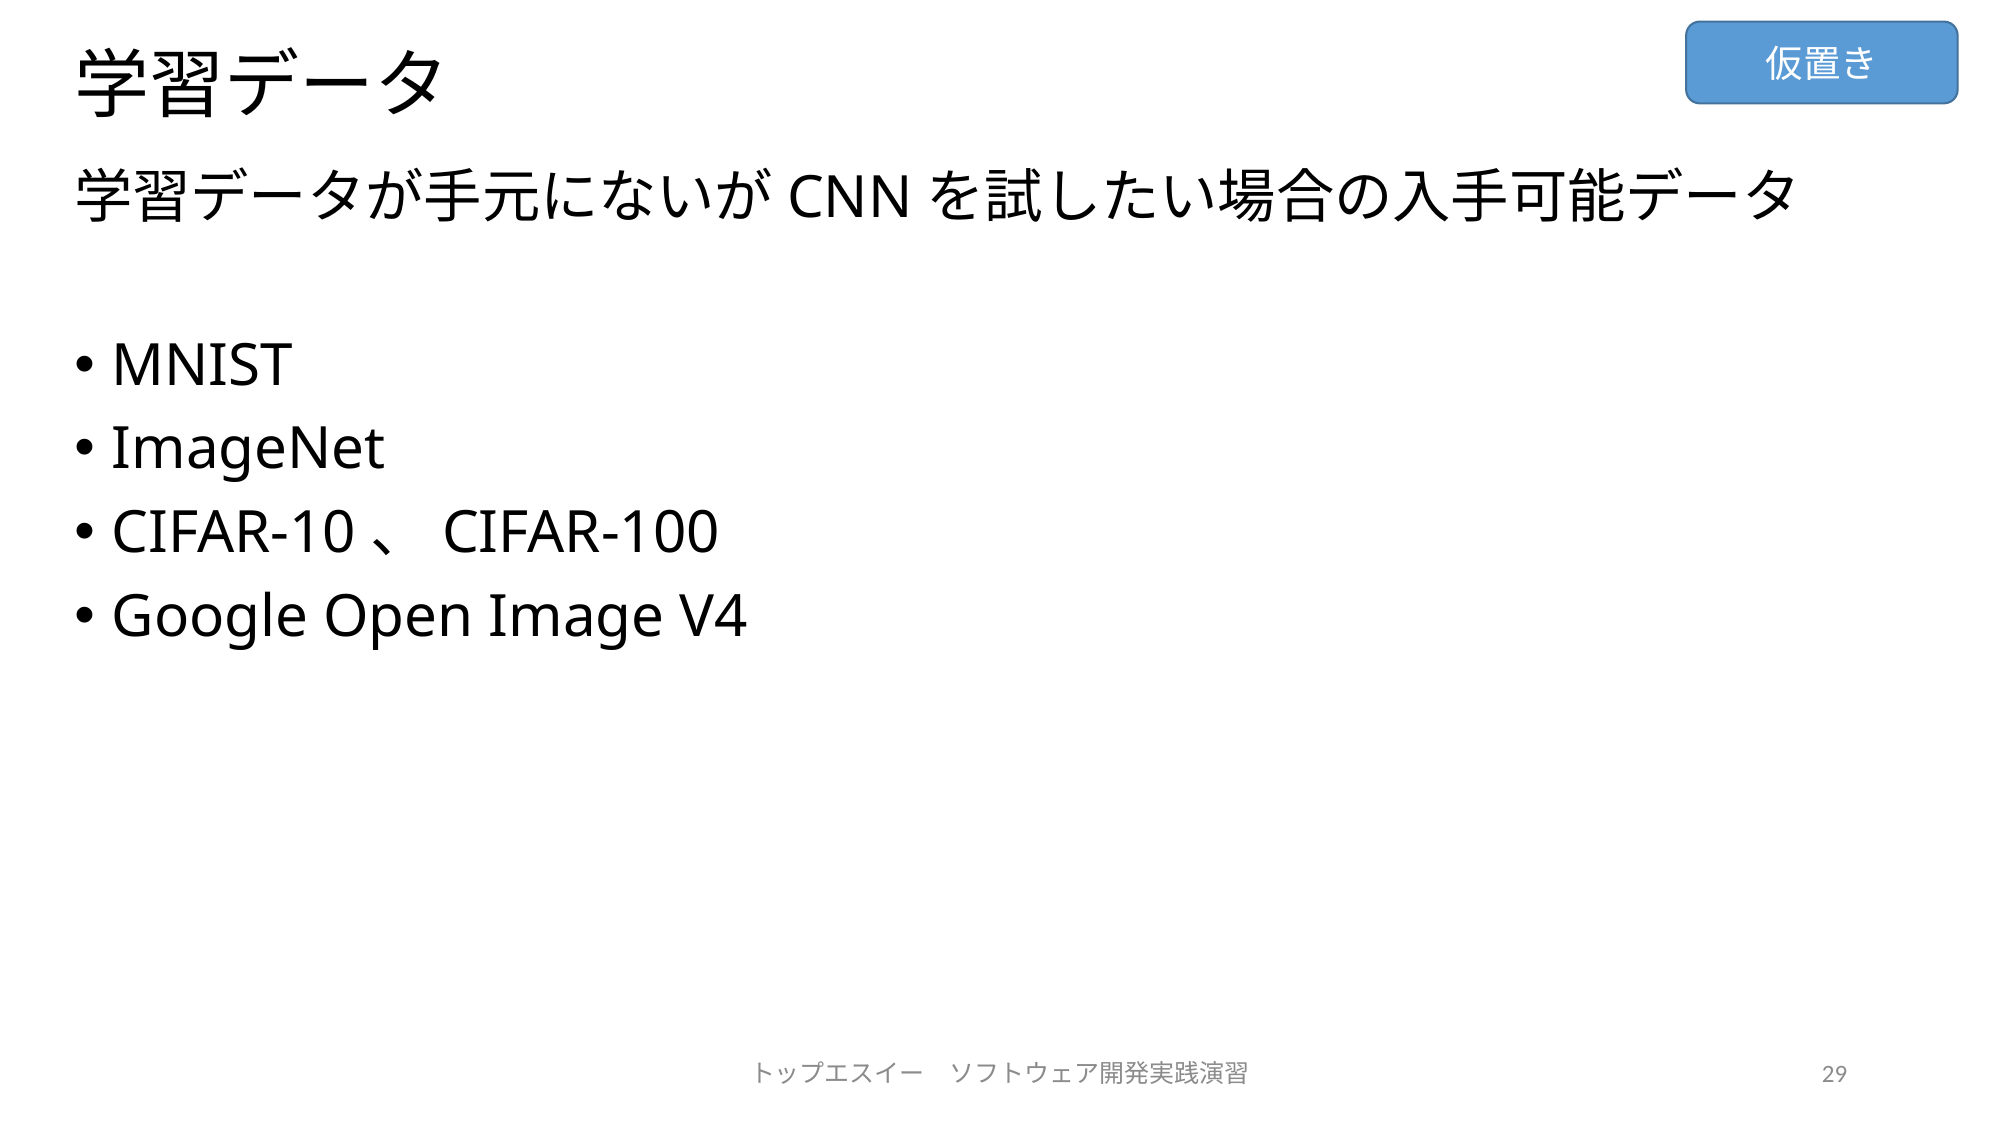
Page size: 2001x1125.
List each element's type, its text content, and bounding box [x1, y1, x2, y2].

slide_number 29 [1412, 1042, 1863, 1103]
title 学習データ [59, 31, 1950, 143]
footer トップエスイー ソフトウェア開発実践演習 [662, 1042, 1338, 1103]
list 学習データが手元にないがCNNを試したい場合の入手可能データ MNIST ImageNet CIFAR-10、CIFAR-100 Google Open Image V4 [59, 160, 1950, 916]
text_box 仮置き [1685, 20, 1959, 105]
